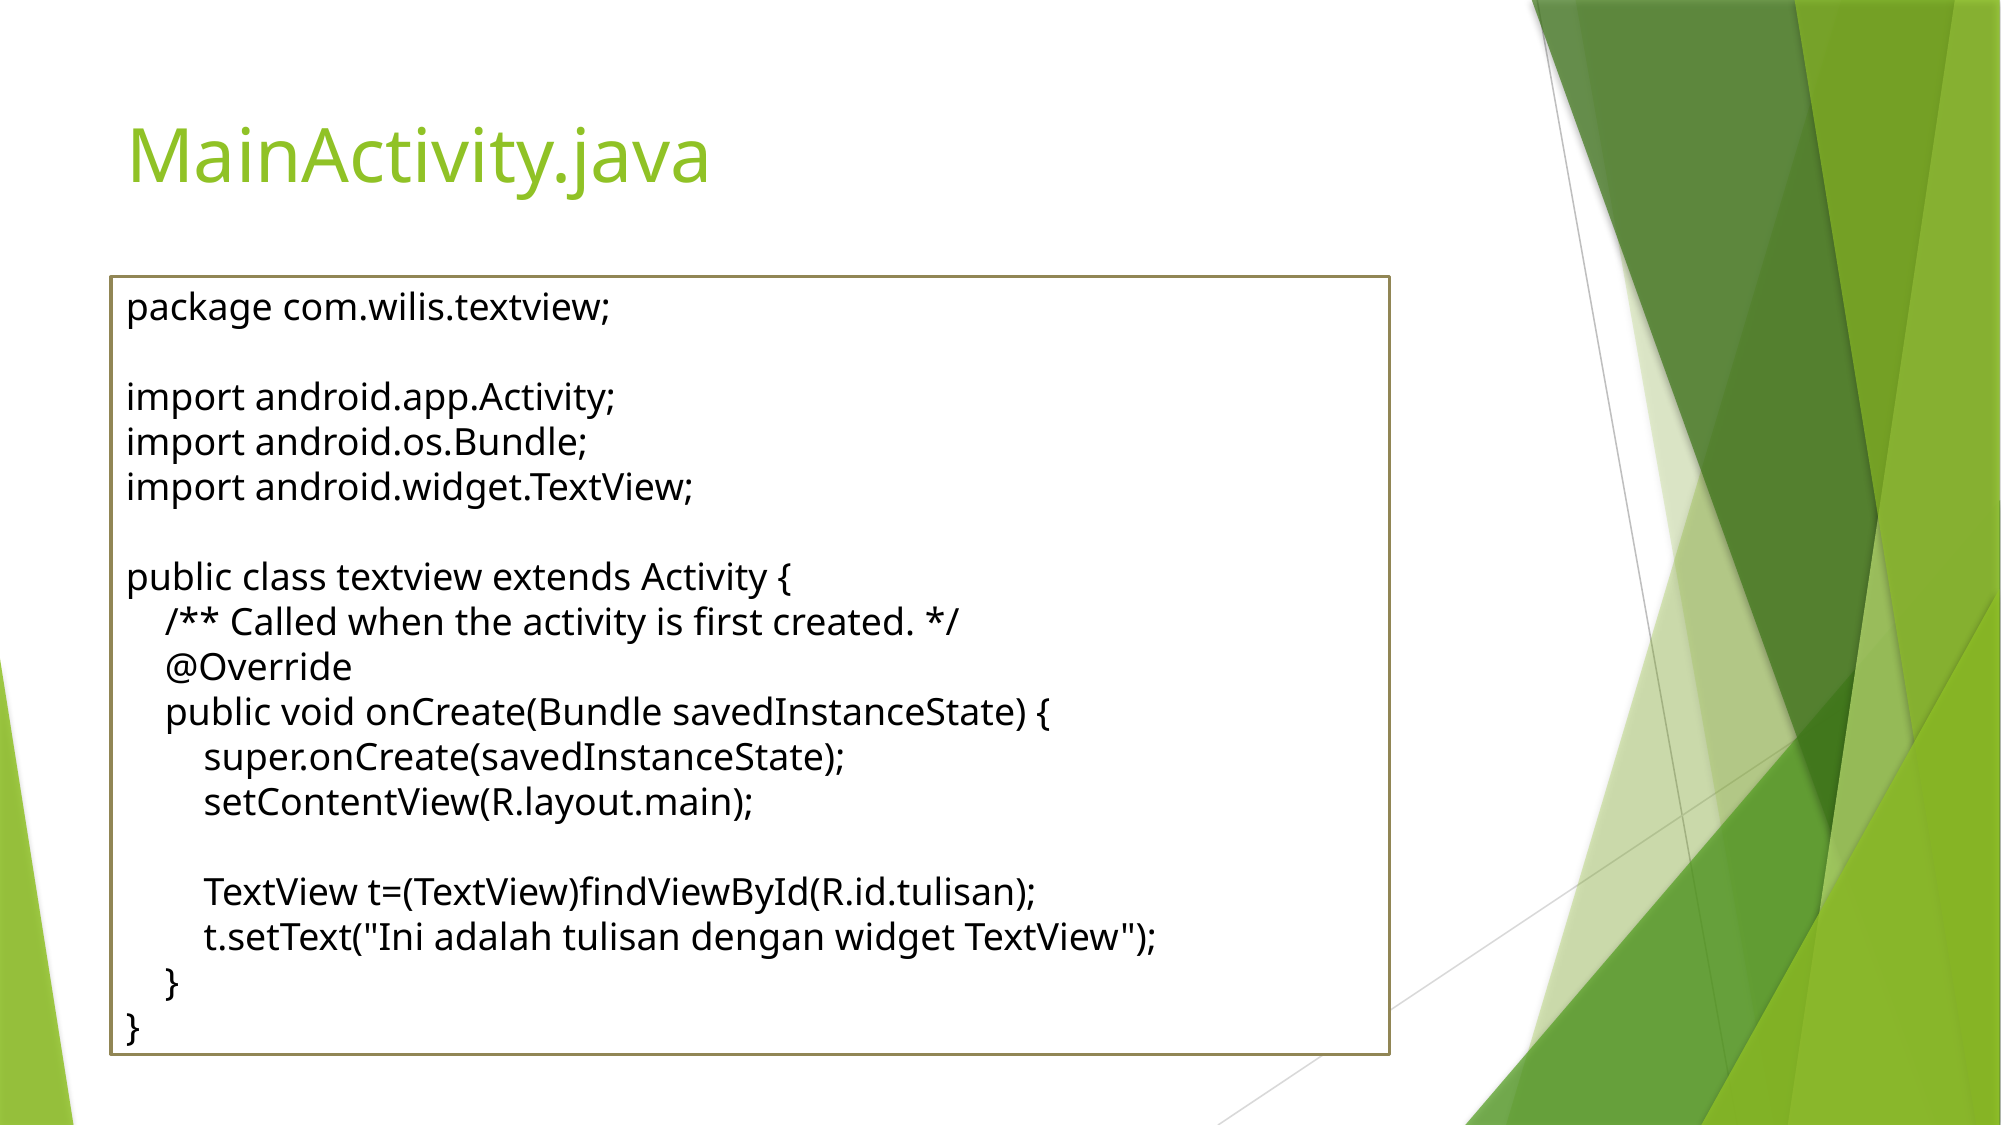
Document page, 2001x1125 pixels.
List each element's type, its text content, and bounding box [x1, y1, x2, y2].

text_box package com.wilis.textview; import android.app.Activity; import android.os.Bundle; import android.widget.TextView; public class textview extends Activity { /** Called when the activity is first created. */ @Override public void onCreate(Bundle savedInstanceState) { super.onCreate(savedInstanceState); setContentView(R.layout.main); TextView t=(TextView)findViewById(R.id.tulisan); t.setText("Ini adalah tulisan dengan widget TextView"); } } [109, 275, 1391, 1056]
title MainActivity.java [111, 99, 1522, 317]
